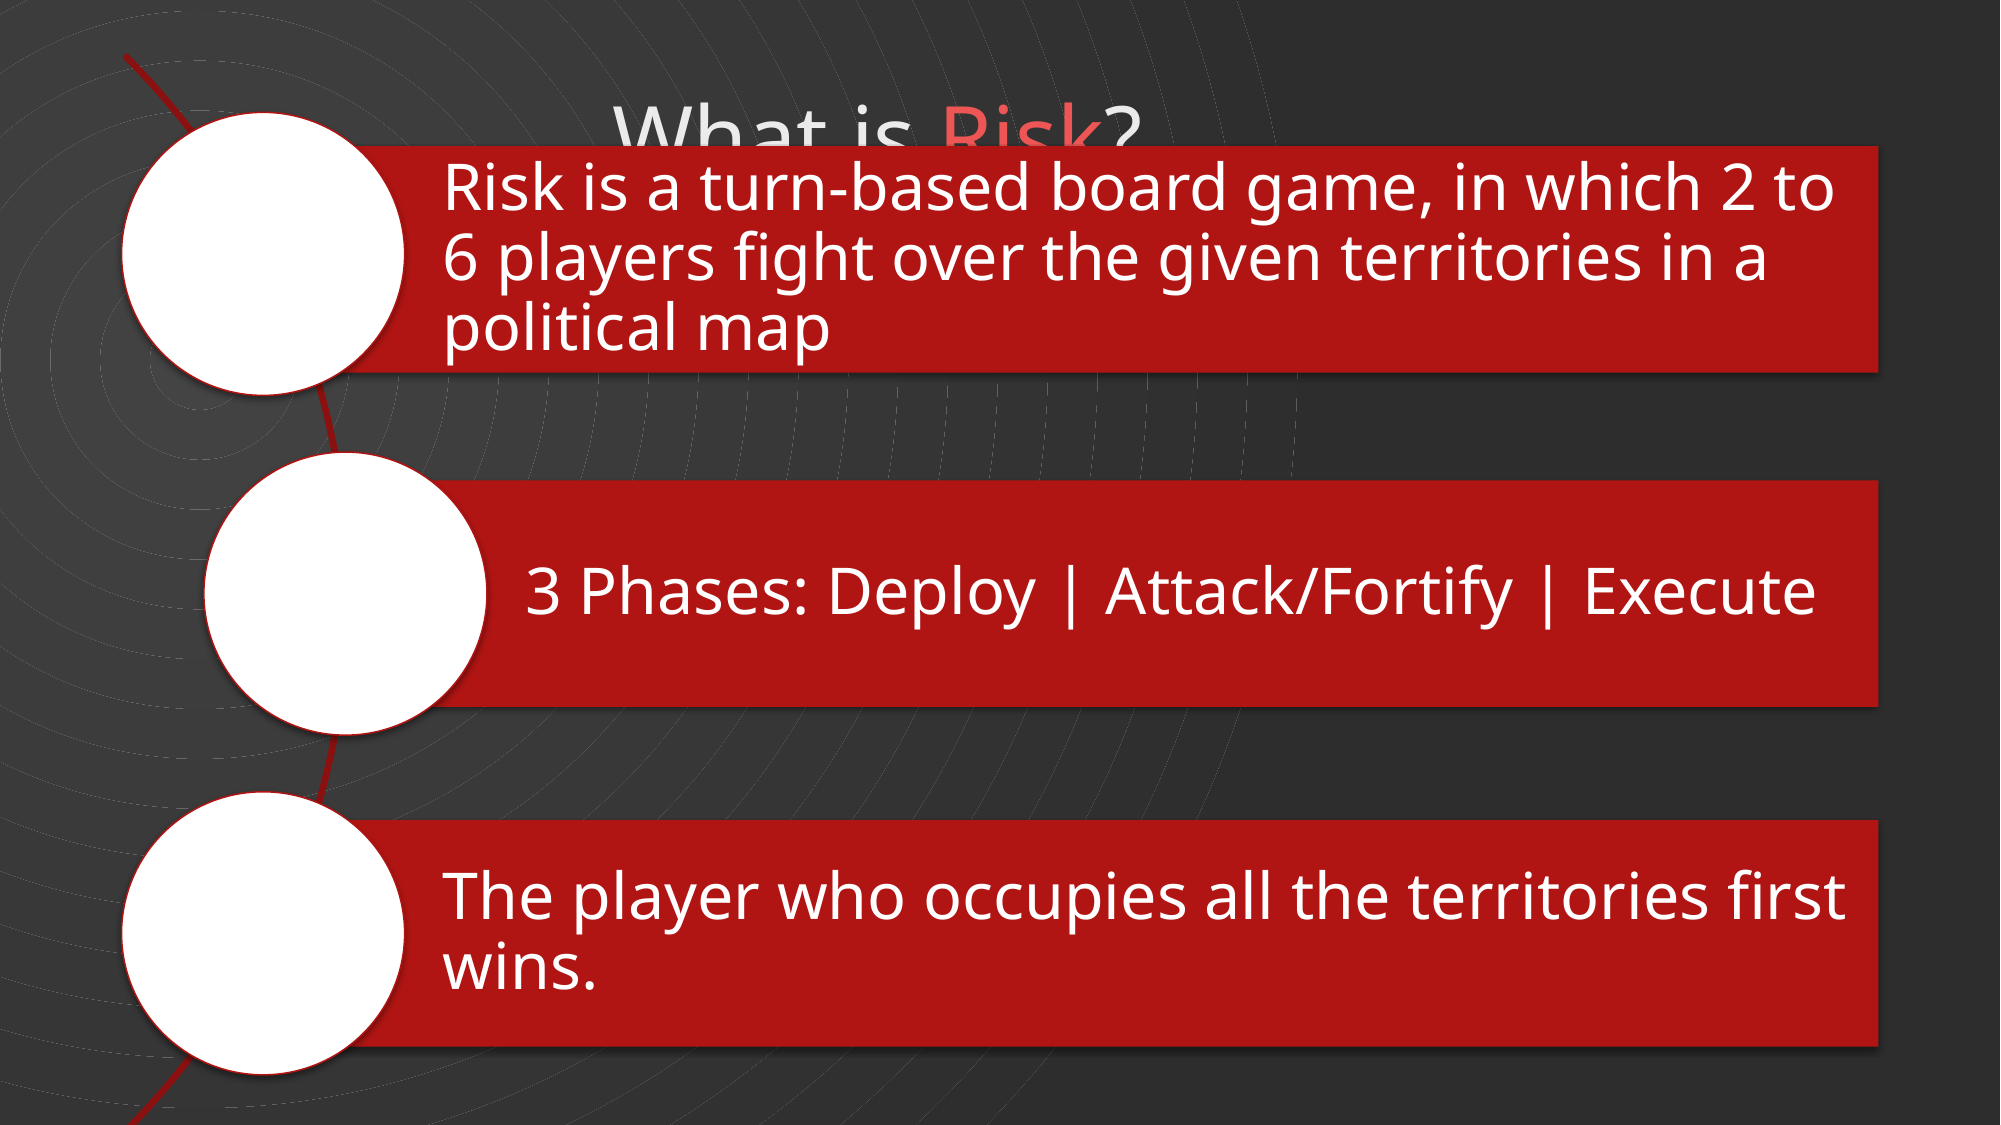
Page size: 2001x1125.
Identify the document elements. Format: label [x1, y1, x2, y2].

text_box [105, 27, 1895, 1125]
